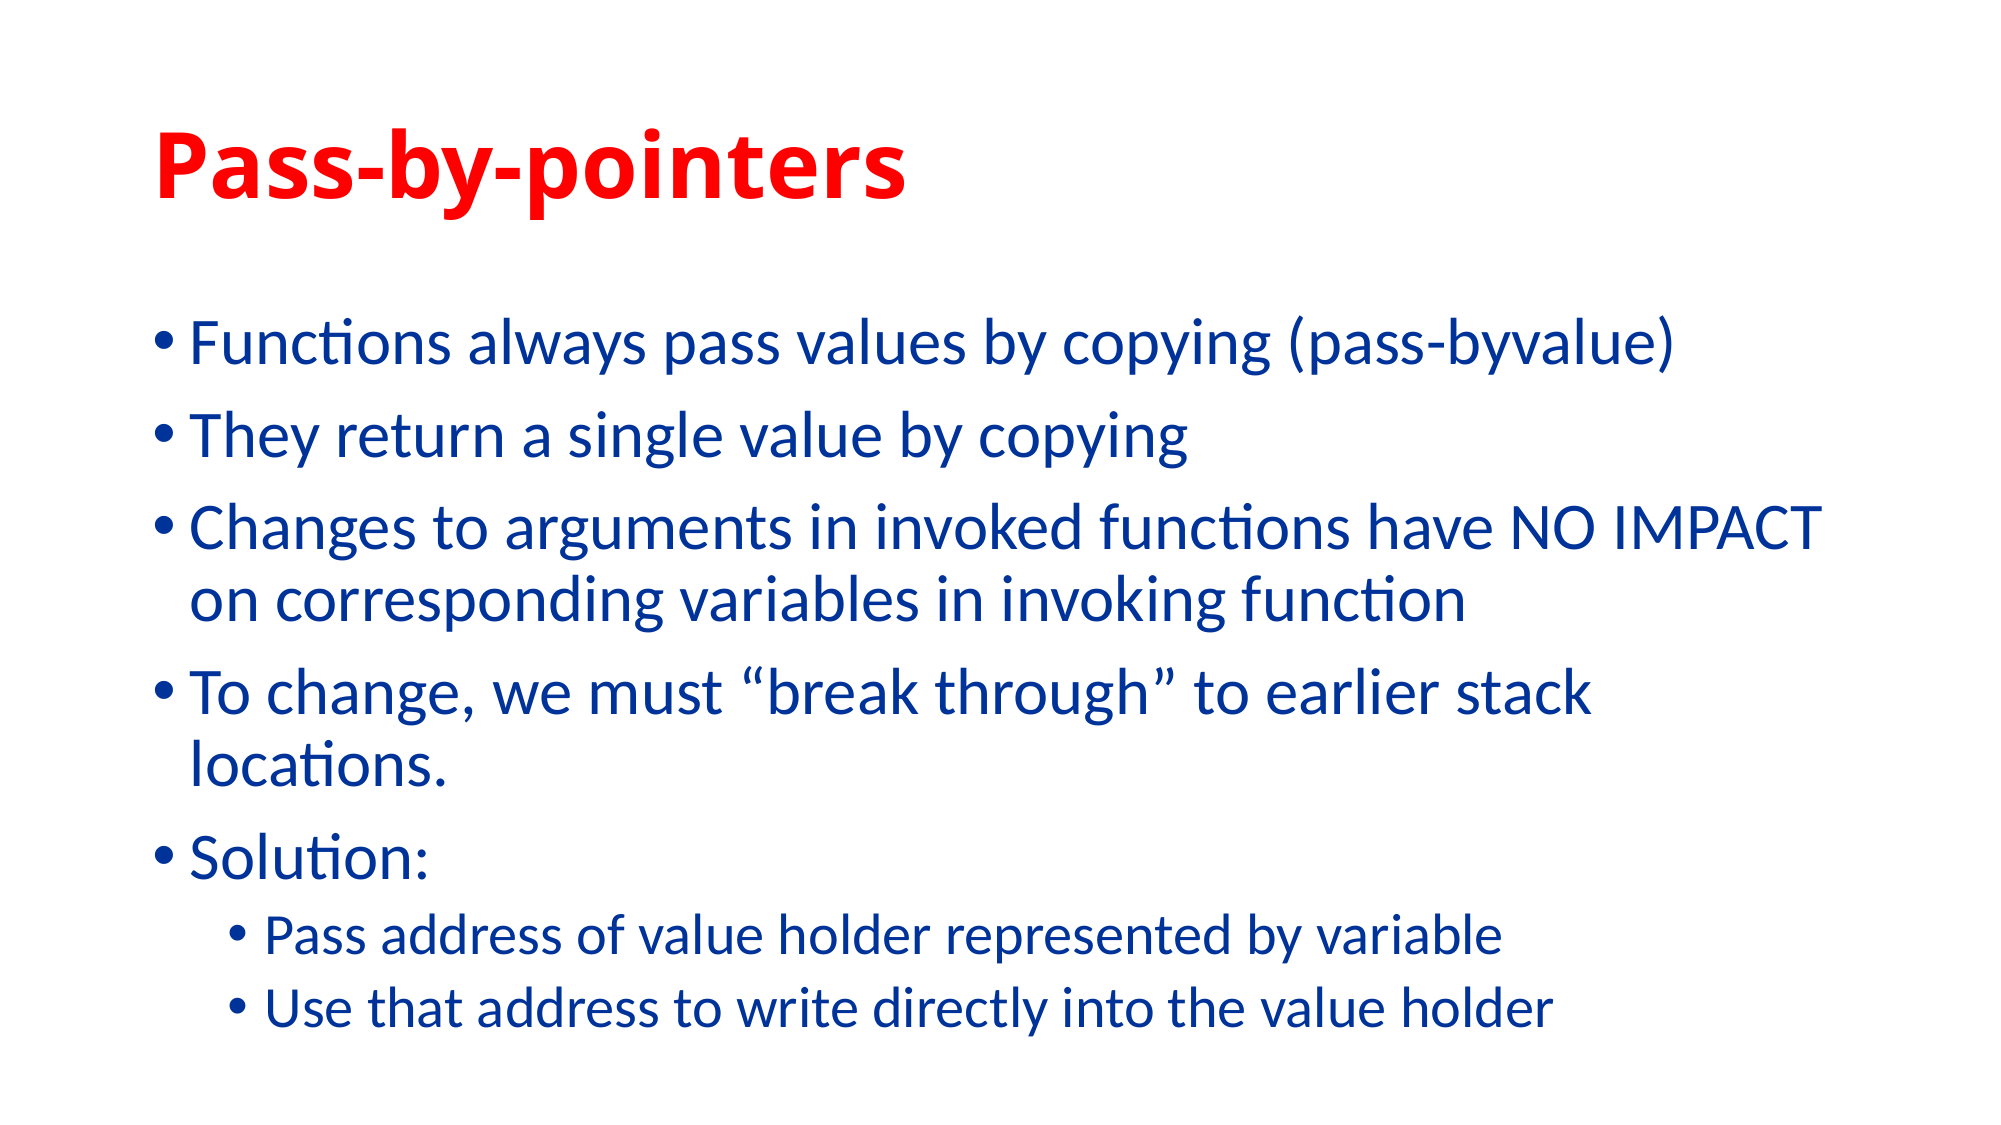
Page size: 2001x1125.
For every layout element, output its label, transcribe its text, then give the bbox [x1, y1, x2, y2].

title Pass-by-pointers [137, 59, 1863, 278]
list Functions always pass values by copying (pass-byvalue) They return a single value by copying Changes to arguments in invoked functions have NO IMPACT on corresponding variables in invoking function To change, we must “break through” to earlier stack locations. Solution: Pass address of value holder represented by variable Use that address to write directly into the value holder [137, 299, 1863, 1014]
